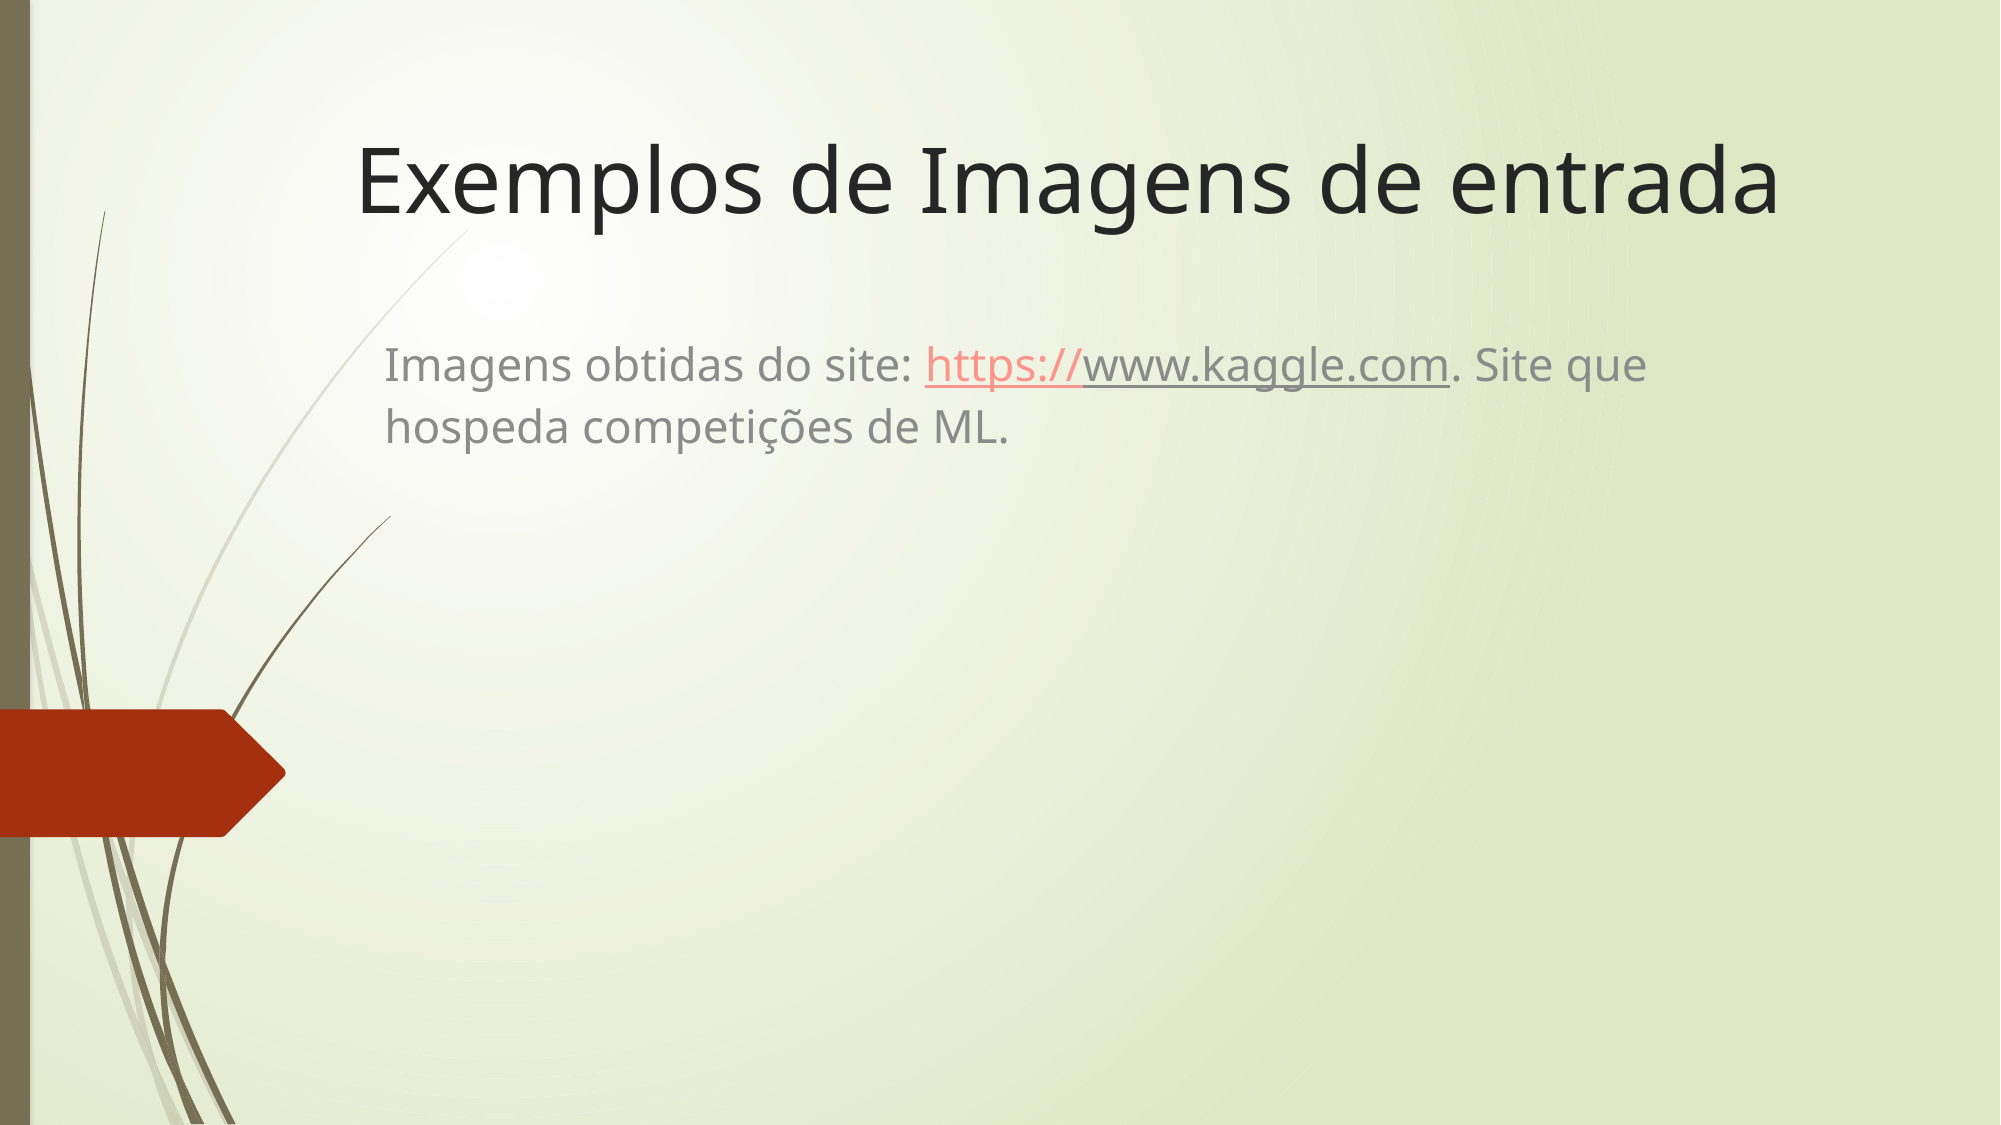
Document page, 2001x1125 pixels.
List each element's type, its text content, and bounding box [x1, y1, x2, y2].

title Exemplos de Imagens de entrada [339, 45, 1802, 240]
subtitle Imagens obtidas do site: https://www.kaggle.com. Site que hospeda competições de ML. [294, 328, 1757, 898]
